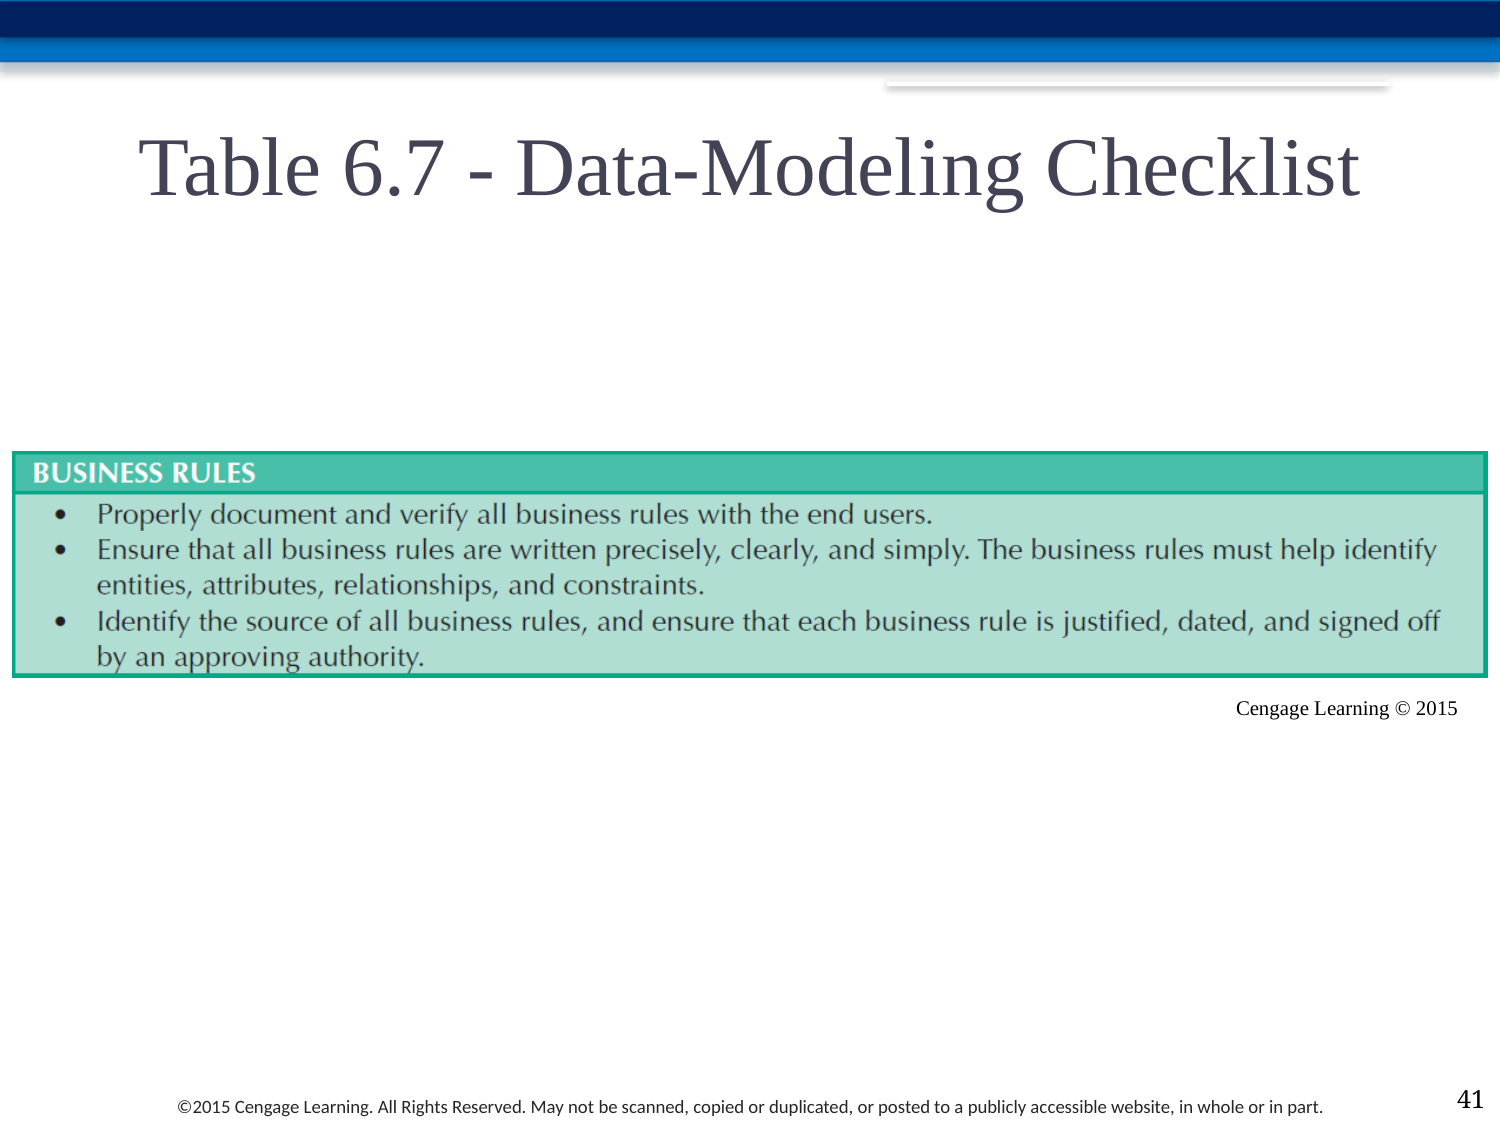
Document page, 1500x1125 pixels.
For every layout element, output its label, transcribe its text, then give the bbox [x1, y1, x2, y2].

title Table 6.7 - Data-Modeling Checklist [75, 75, 1425, 250]
picture [12, 450, 1488, 679]
slide_number 41 [1425, 1074, 1500, 1125]
text_box Cengage Learning © 2015 [1221, 689, 1484, 728]
